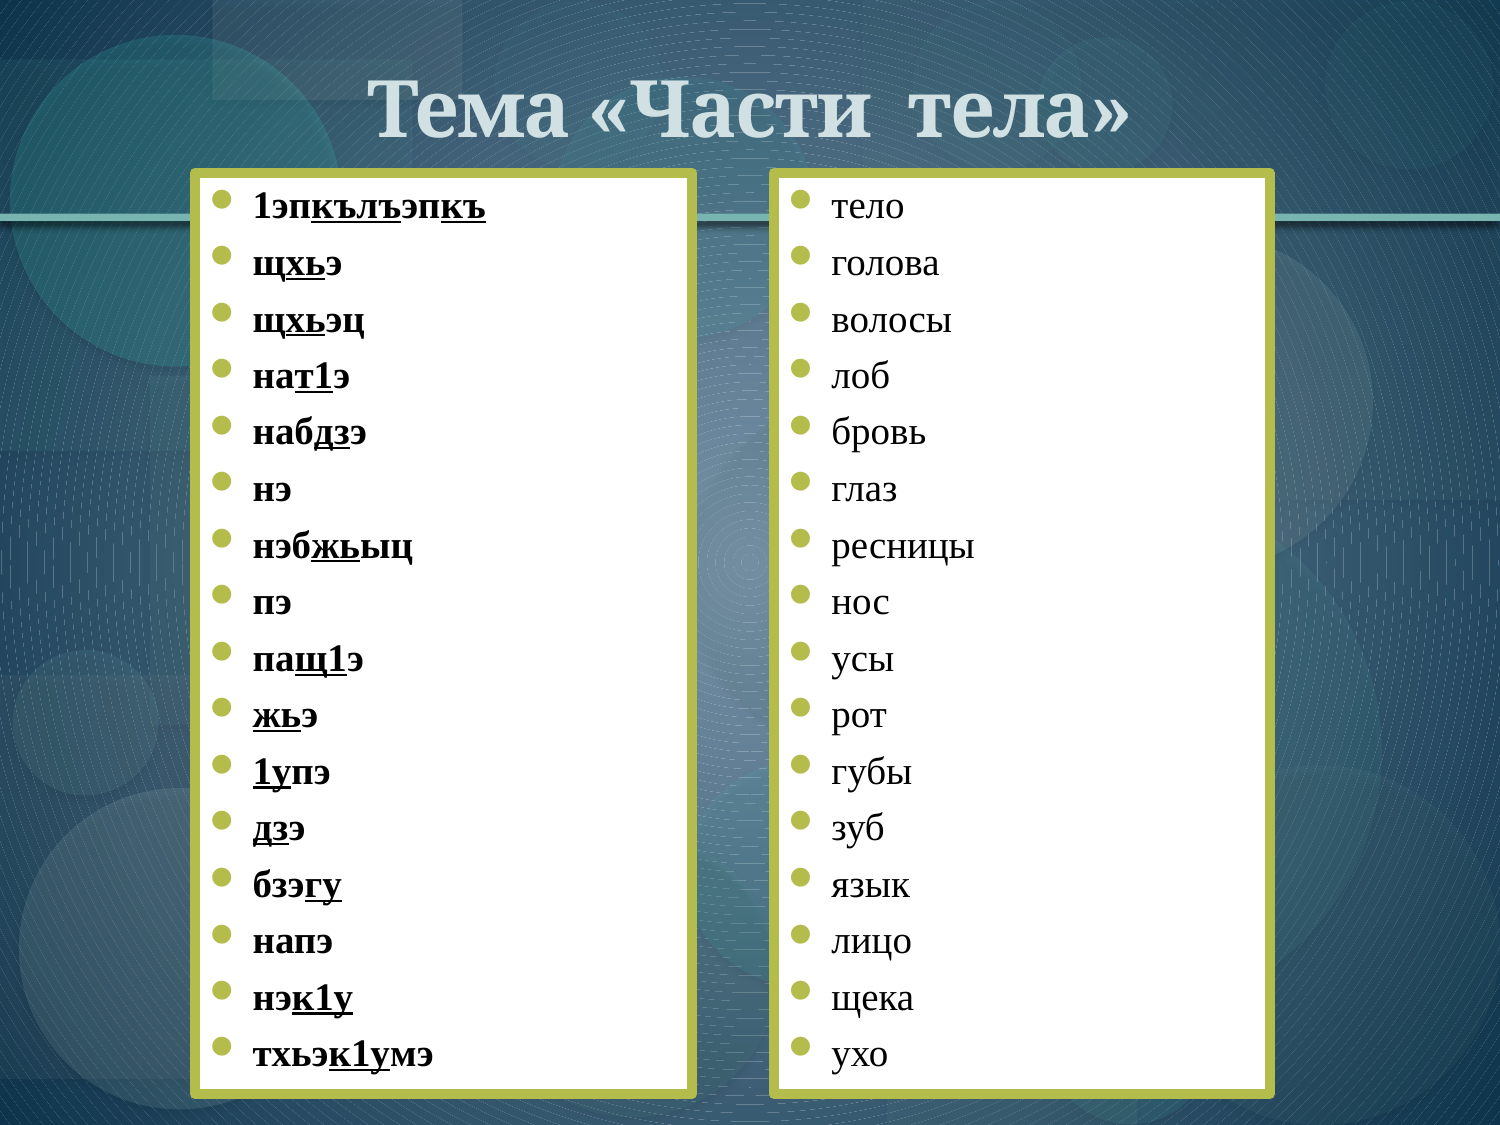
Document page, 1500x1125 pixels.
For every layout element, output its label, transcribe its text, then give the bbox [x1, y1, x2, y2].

list тело голова волосы лоб бровь глаз ресницы нос усы рот губы зуб язык лицо щека ухо [769, 168, 1275, 1099]
title Тема «Части тела» [75, 24, 1425, 161]
list 1эпкълъэпкъ щхьэ щхьэц нат1э набдзэ нэ нэбжьыц пэ пащ1э жьэ 1упэ дзэ бзэгу напэ нэк1у тхьэк1умэ [190, 168, 697, 1099]
